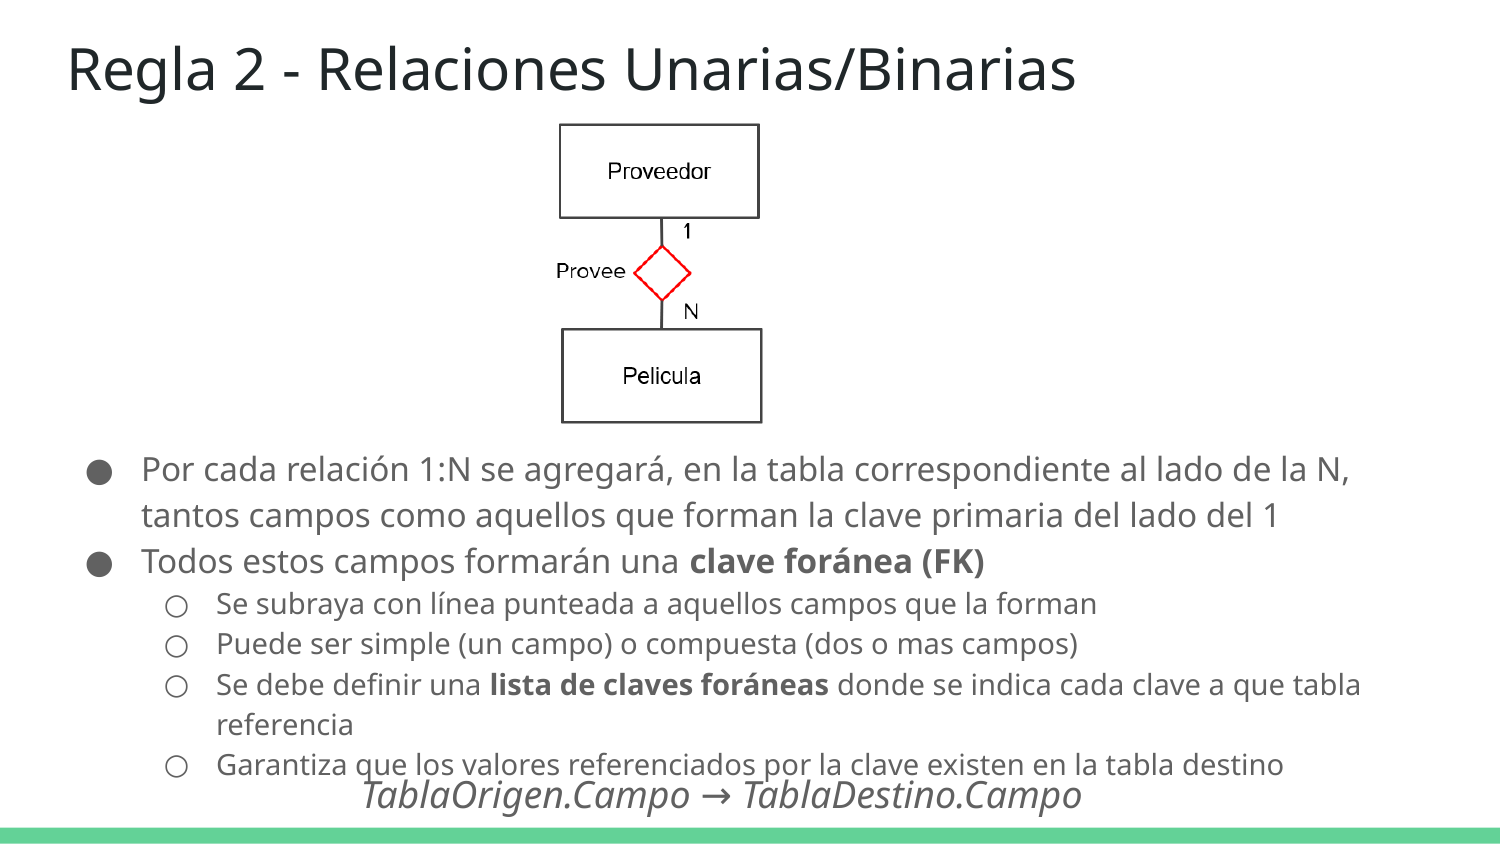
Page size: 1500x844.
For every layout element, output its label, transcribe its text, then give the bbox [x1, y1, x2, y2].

list Por cada relación 1:N se agregará, en la tabla correspondiente al lado de la N, tantos campos como aquellos que forman la clave primaria del lado del 1 Todos estos campos formarán una clave foránea (FK) Se subraya con línea punteada a aquellos campos que la forman Puede ser simple (un campo) o compuesta (dos o mas campos) Se debe definir una lista de claves foráneas donde se indica cada clave a que tabla referencia Garantiza que los valores referenciados por la clave existen en la tabla destino [51, 427, 1465, 510]
title Regla 2 - Relaciones Unarias/Binarias [51, 17, 1449, 112]
picture [543, 112, 784, 440]
text_box TablaOrigen.Campo → TablaDestino.Campo [8, 749, 1360, 844]
